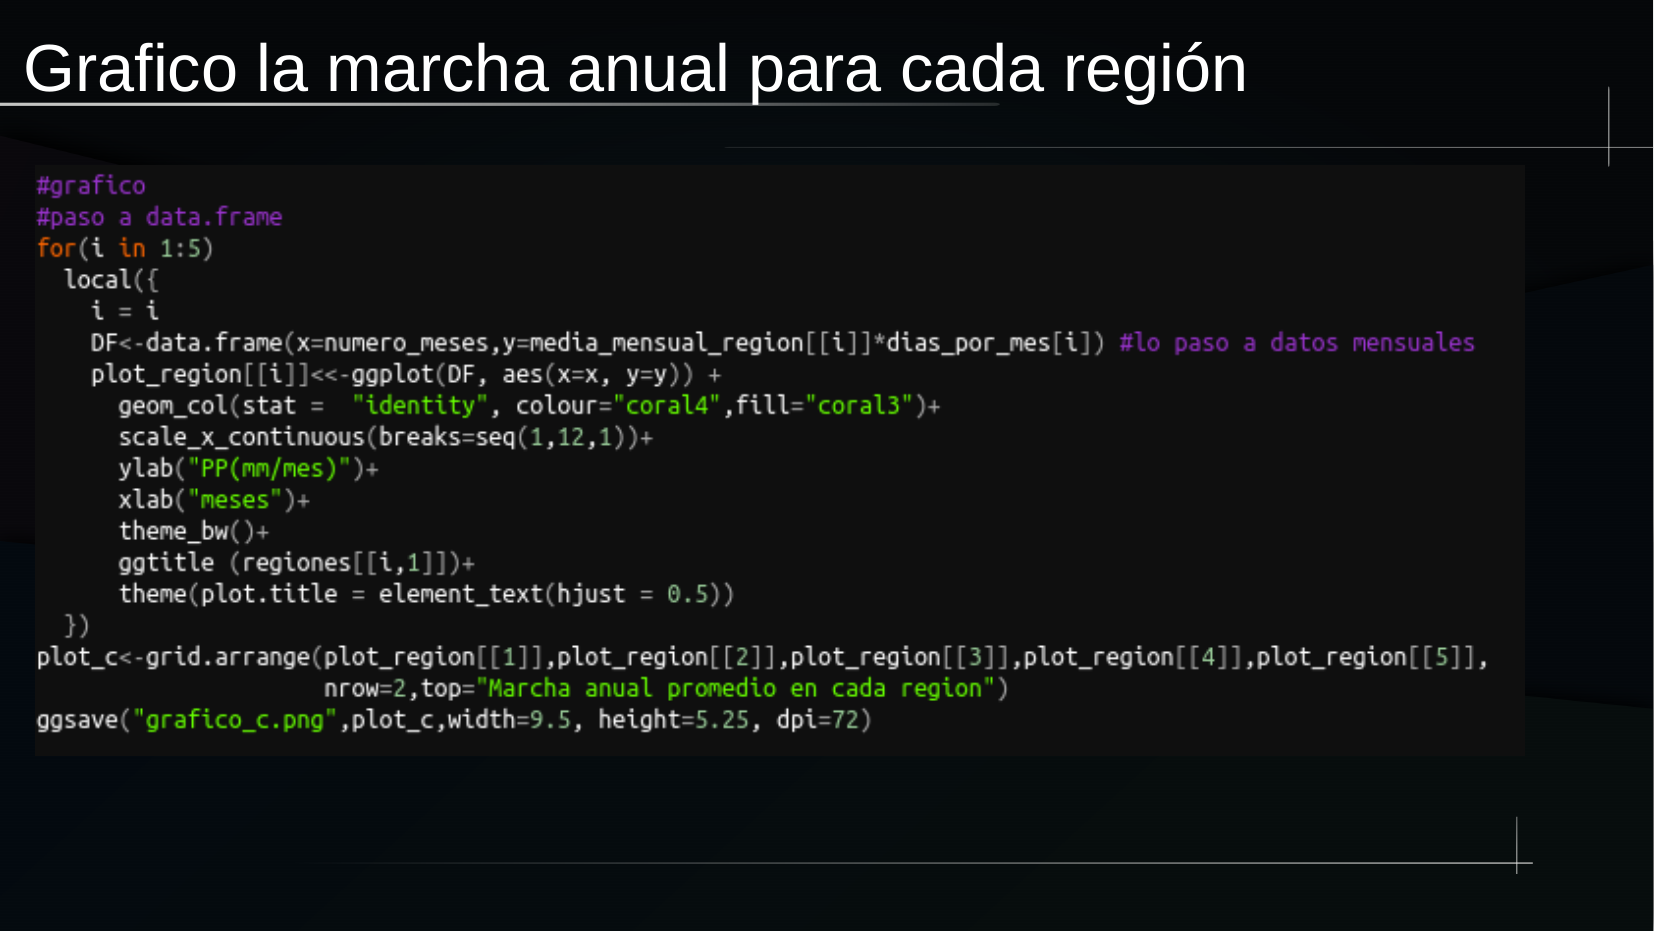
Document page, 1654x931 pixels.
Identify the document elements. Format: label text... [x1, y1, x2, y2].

picture [0, 0, 1654, 931]
text_box Grafico la marcha anual para cada región [23, 11, 1589, 118]
